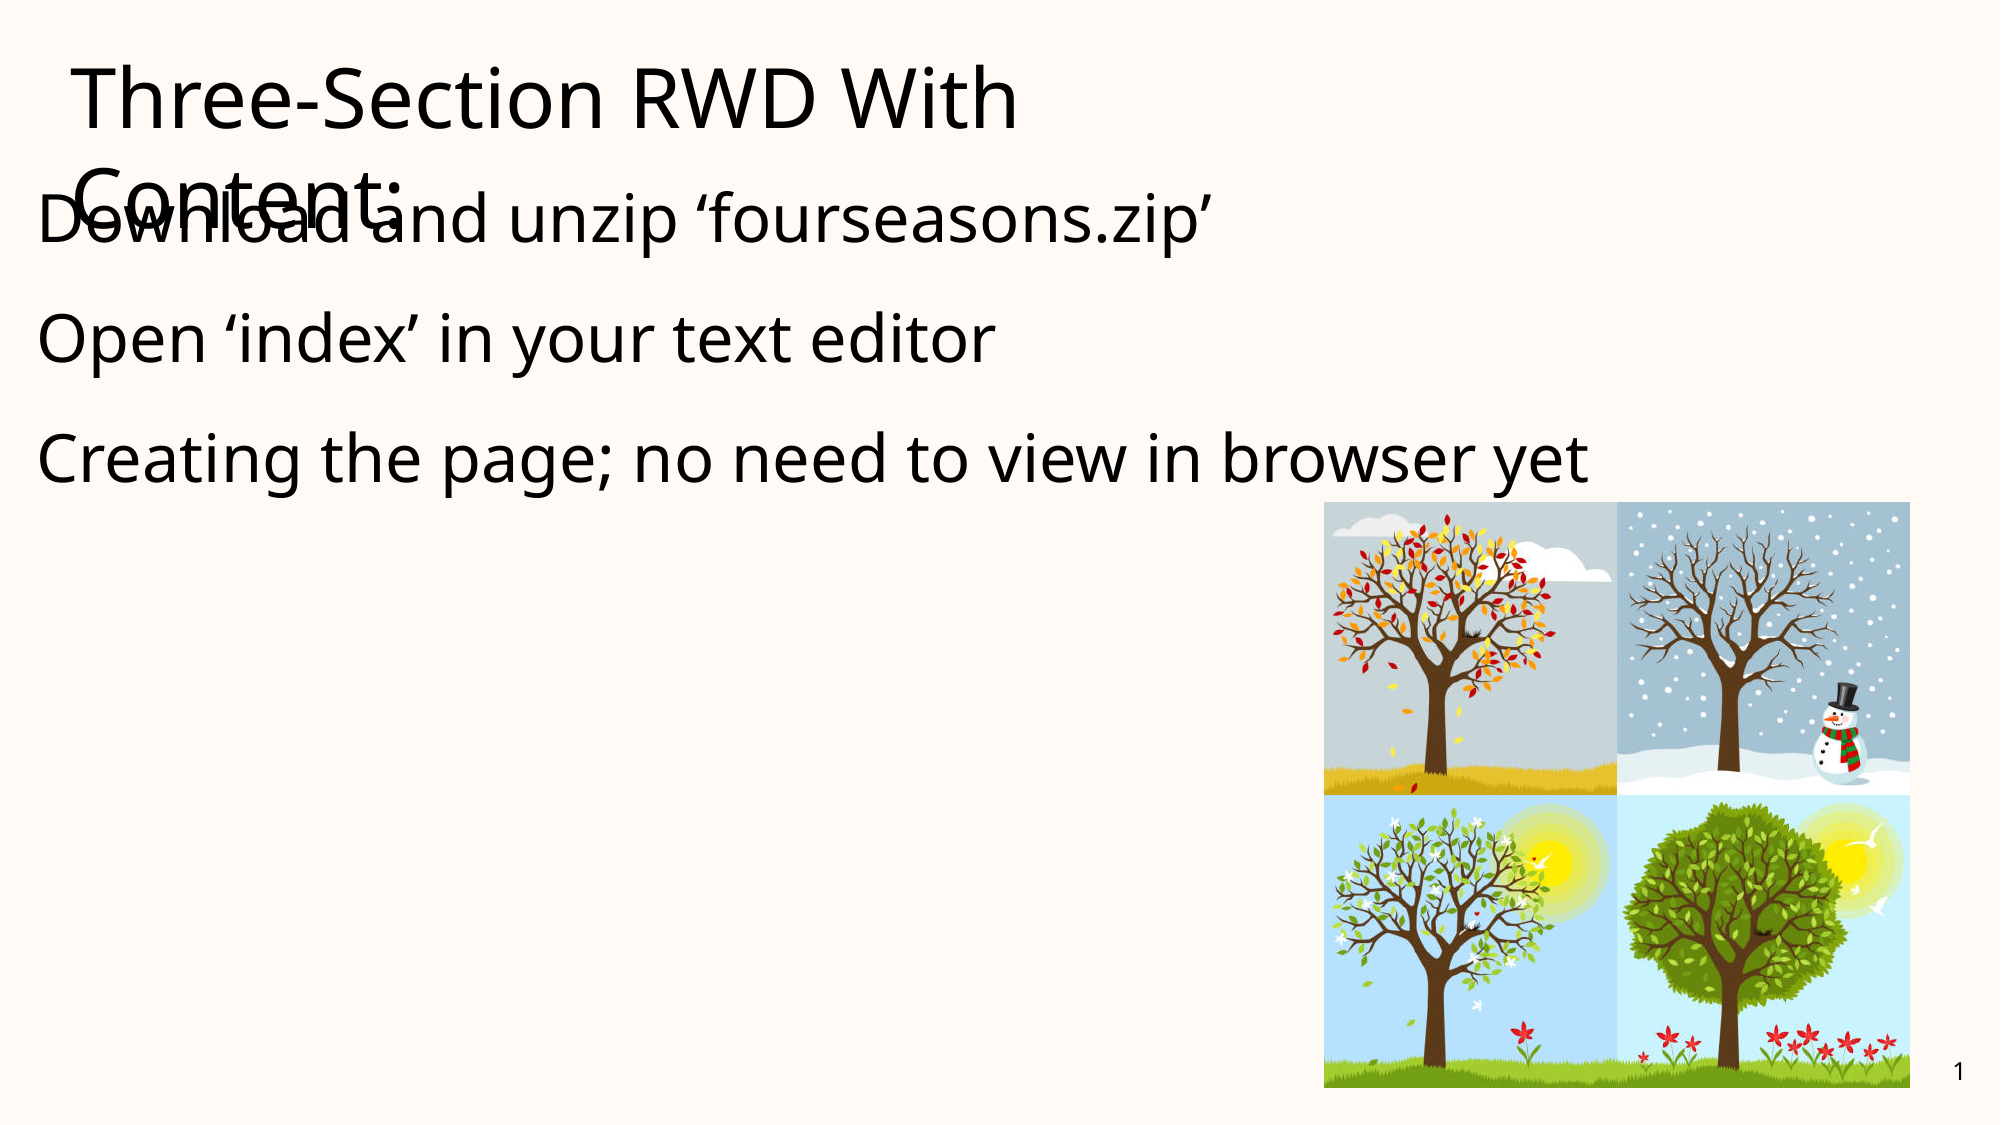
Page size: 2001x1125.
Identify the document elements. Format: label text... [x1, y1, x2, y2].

title Three-Section RWD With Content: [55, 37, 1347, 128]
picture [1324, 502, 1910, 1088]
text_box Download and unzip ‘fourseasons.zip’ Open ‘index’ in your text editor Creating the page; no need to view in browser yet [21, 128, 1606, 504]
slide_number 1 [1896, 1042, 1982, 1103]
